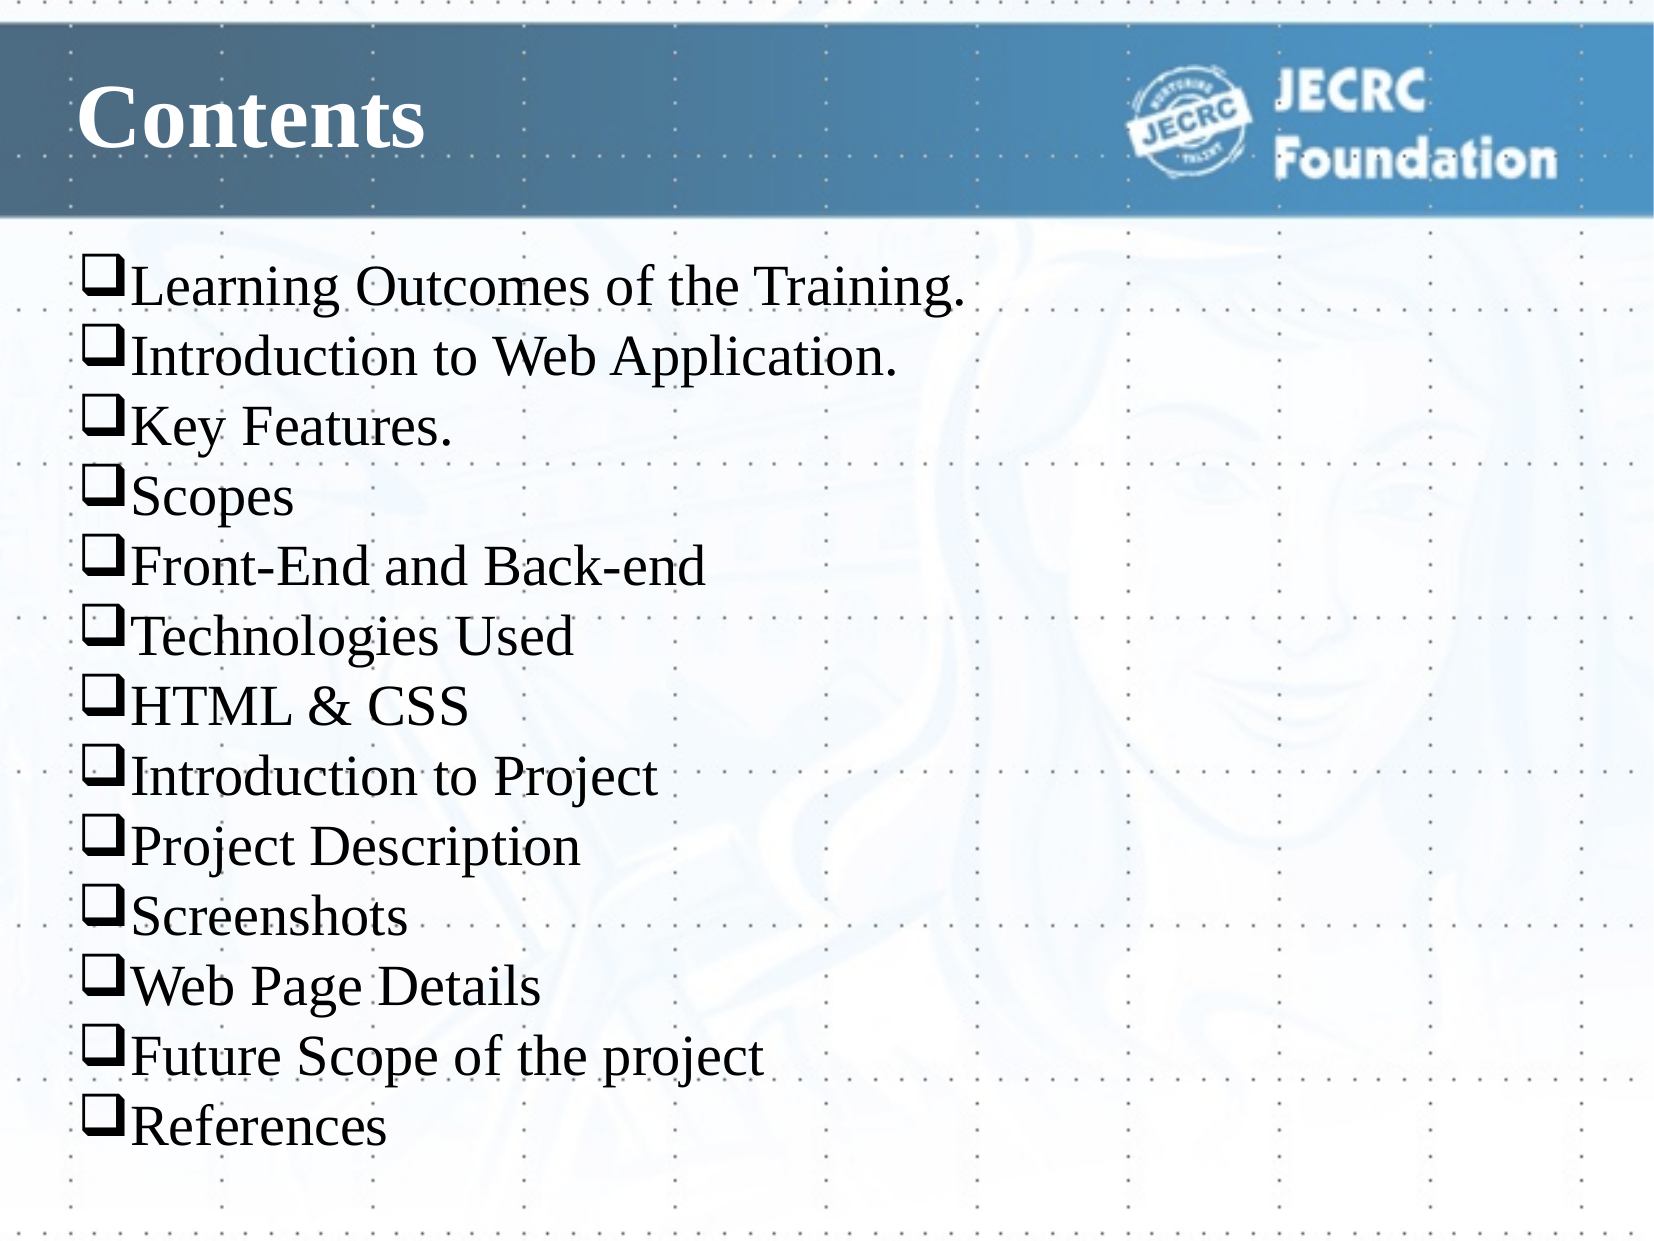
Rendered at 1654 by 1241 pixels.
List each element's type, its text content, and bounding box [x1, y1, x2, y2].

list Learning Outcomes of the Training. Introduction to Web Application. Key Features. Scopes Front-End and Back-end Technologies Used HTML & CSS Introduction to Project Project Description Screenshots Web Page Details Future Scope of the project References [40, 239, 1529, 1059]
title Contents [0, 48, 995, 255]
